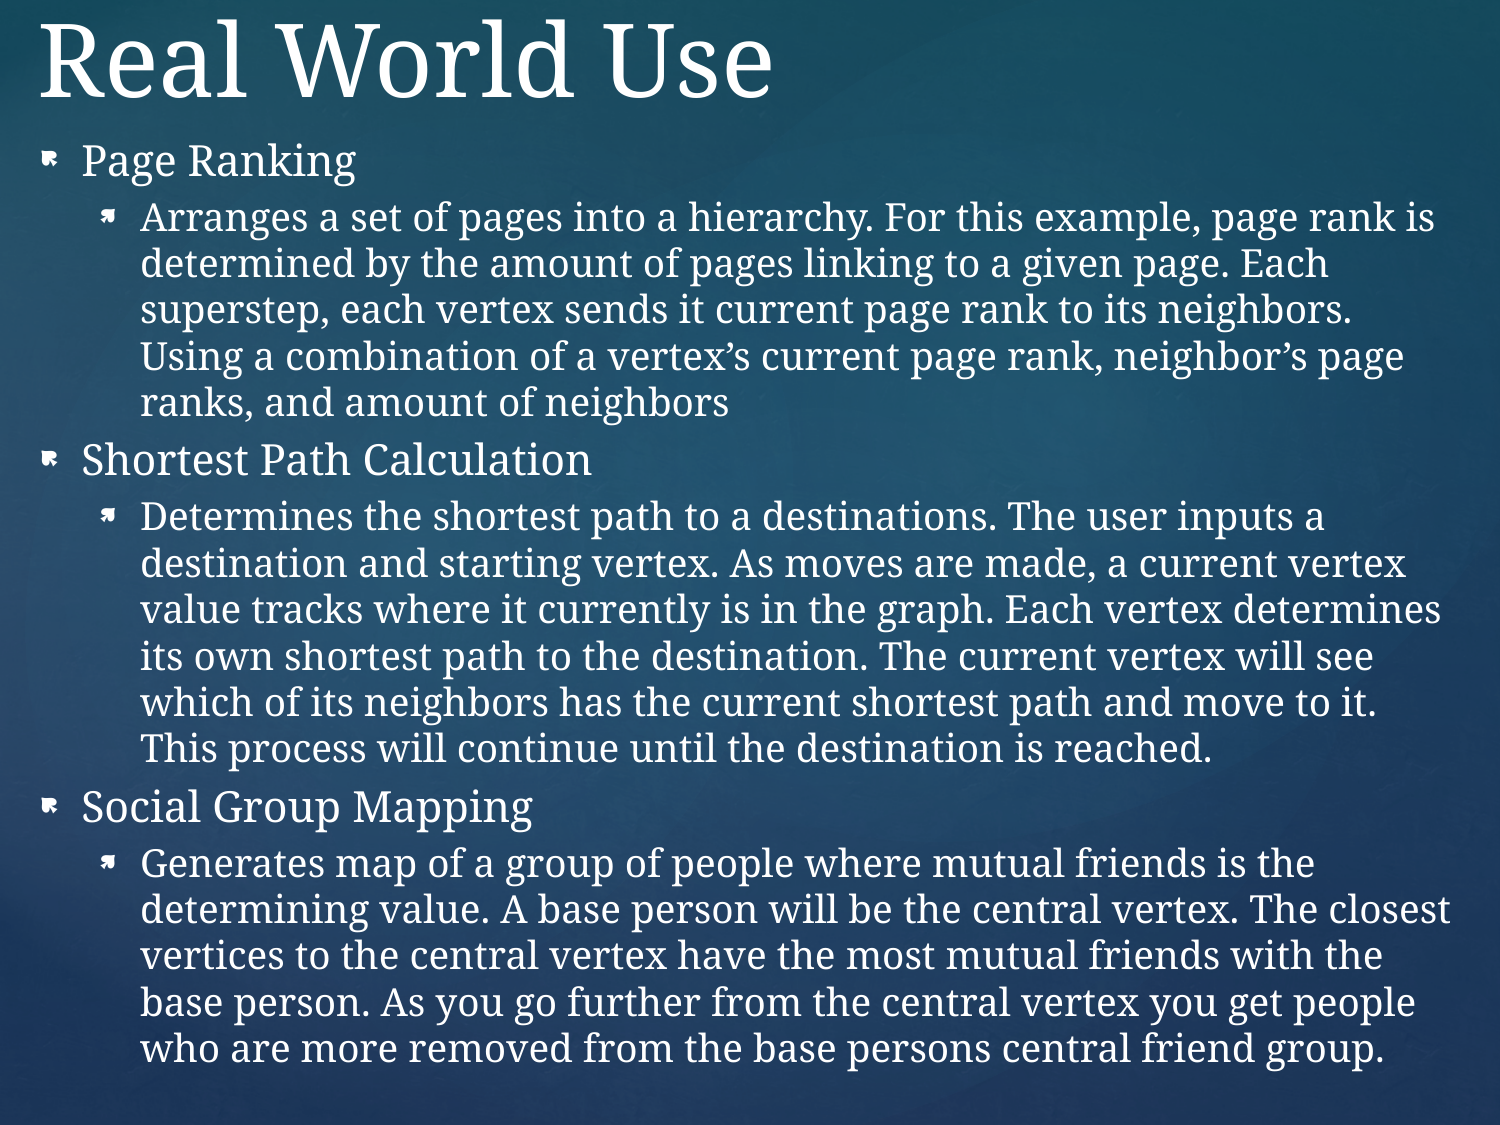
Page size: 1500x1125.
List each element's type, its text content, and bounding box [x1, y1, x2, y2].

list Page Ranking Arranges a set of pages into a hierarchy. For this example, page rank is determined by the amount of pages linking to a given page. Each superstep, each vertex sends it current page rank to its neighbors. Using a combination of a vertex’s current page rank, neighbor’s page ranks, and amount of neighbors Shortest Path Calculation Determines the shortest path to a destinations. The user inputs a destination and starting vertex. As moves are made, a current vertex value tracks where it currently is in the graph. Each vertex determines its own shortest path to the destination. The current vertex will see which of its neighbors has the current shortest path and move to it. This process will continue until the destination is reached. Social Group Mapping Generates map of a group of people where mutual friends is the determining value. A base person will be the central vertex. The closest vertices to the central vertex have the most mutual friends with the base person. As you go further from the central vertex you get people who are more removed from the base persons central friend group. [22, 125, 1470, 1098]
title Real World Use [22, 0, 1260, 126]
